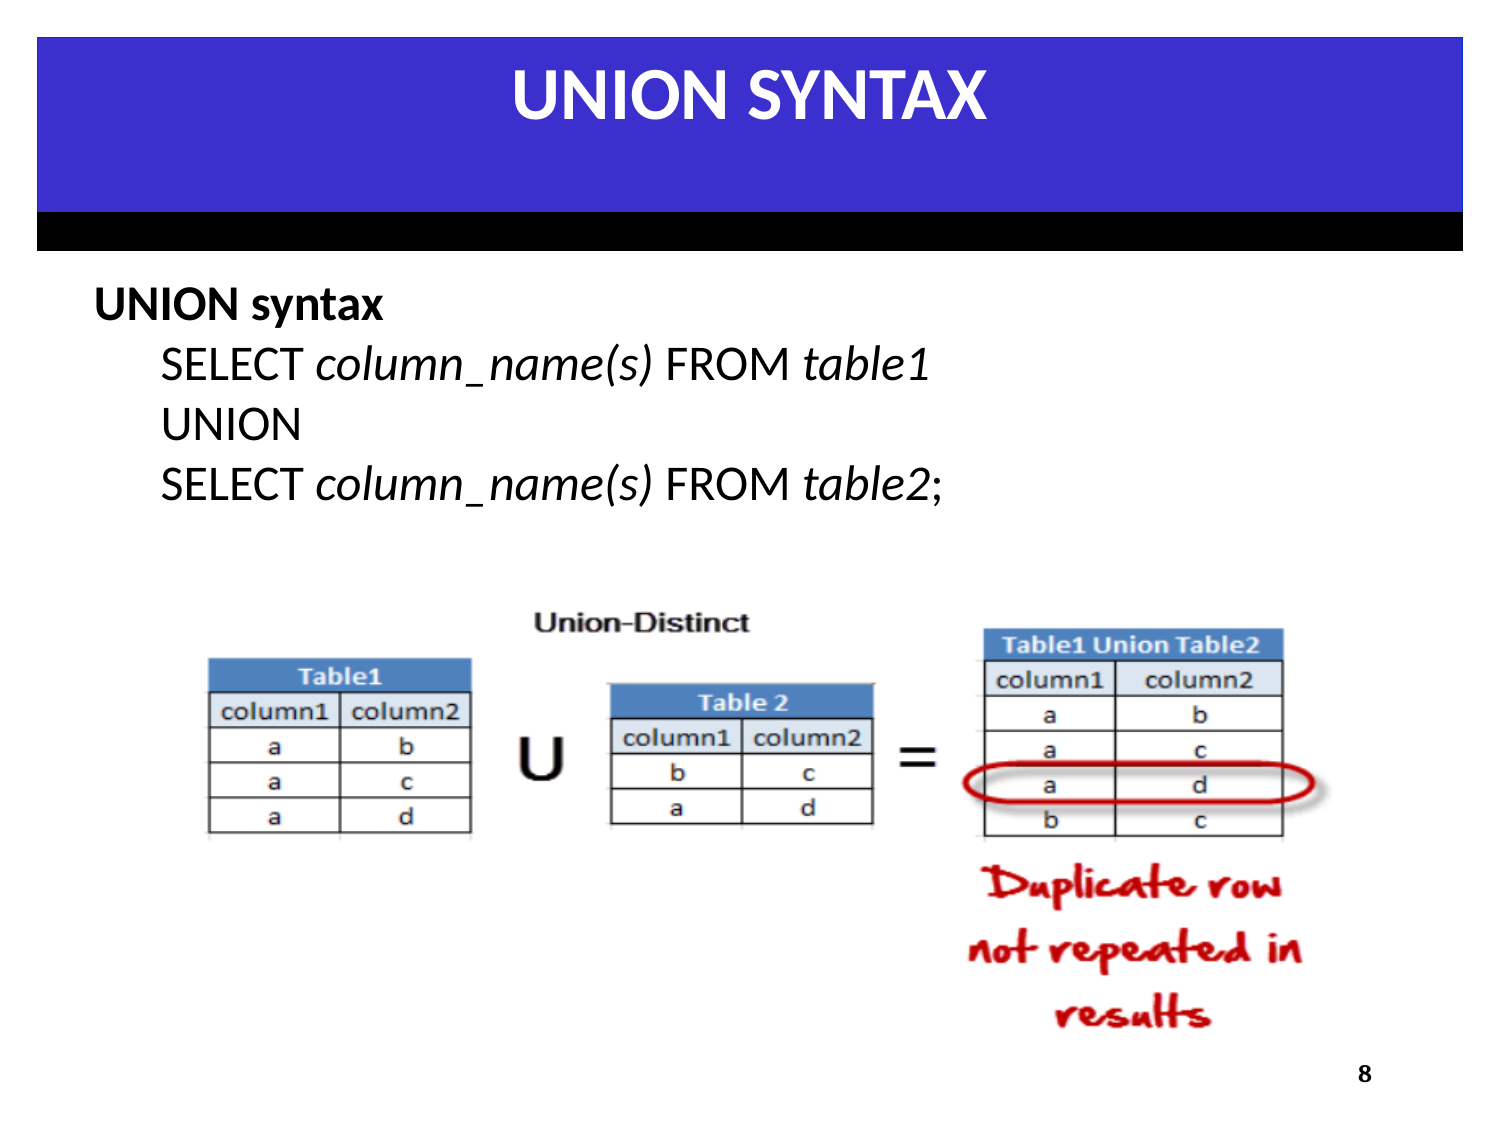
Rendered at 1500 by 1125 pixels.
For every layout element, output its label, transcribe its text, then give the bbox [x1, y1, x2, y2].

text_box UNION syntax SELECT column_name(s) FROM table1 UNION SELECT column_name(s) FROM table2; [75, 262, 1425, 1043]
picture [110, 560, 1386, 1059]
text_box 8 [1343, 1042, 1500, 1103]
text_box UNION SYNTAX [50, 37, 1450, 213]
